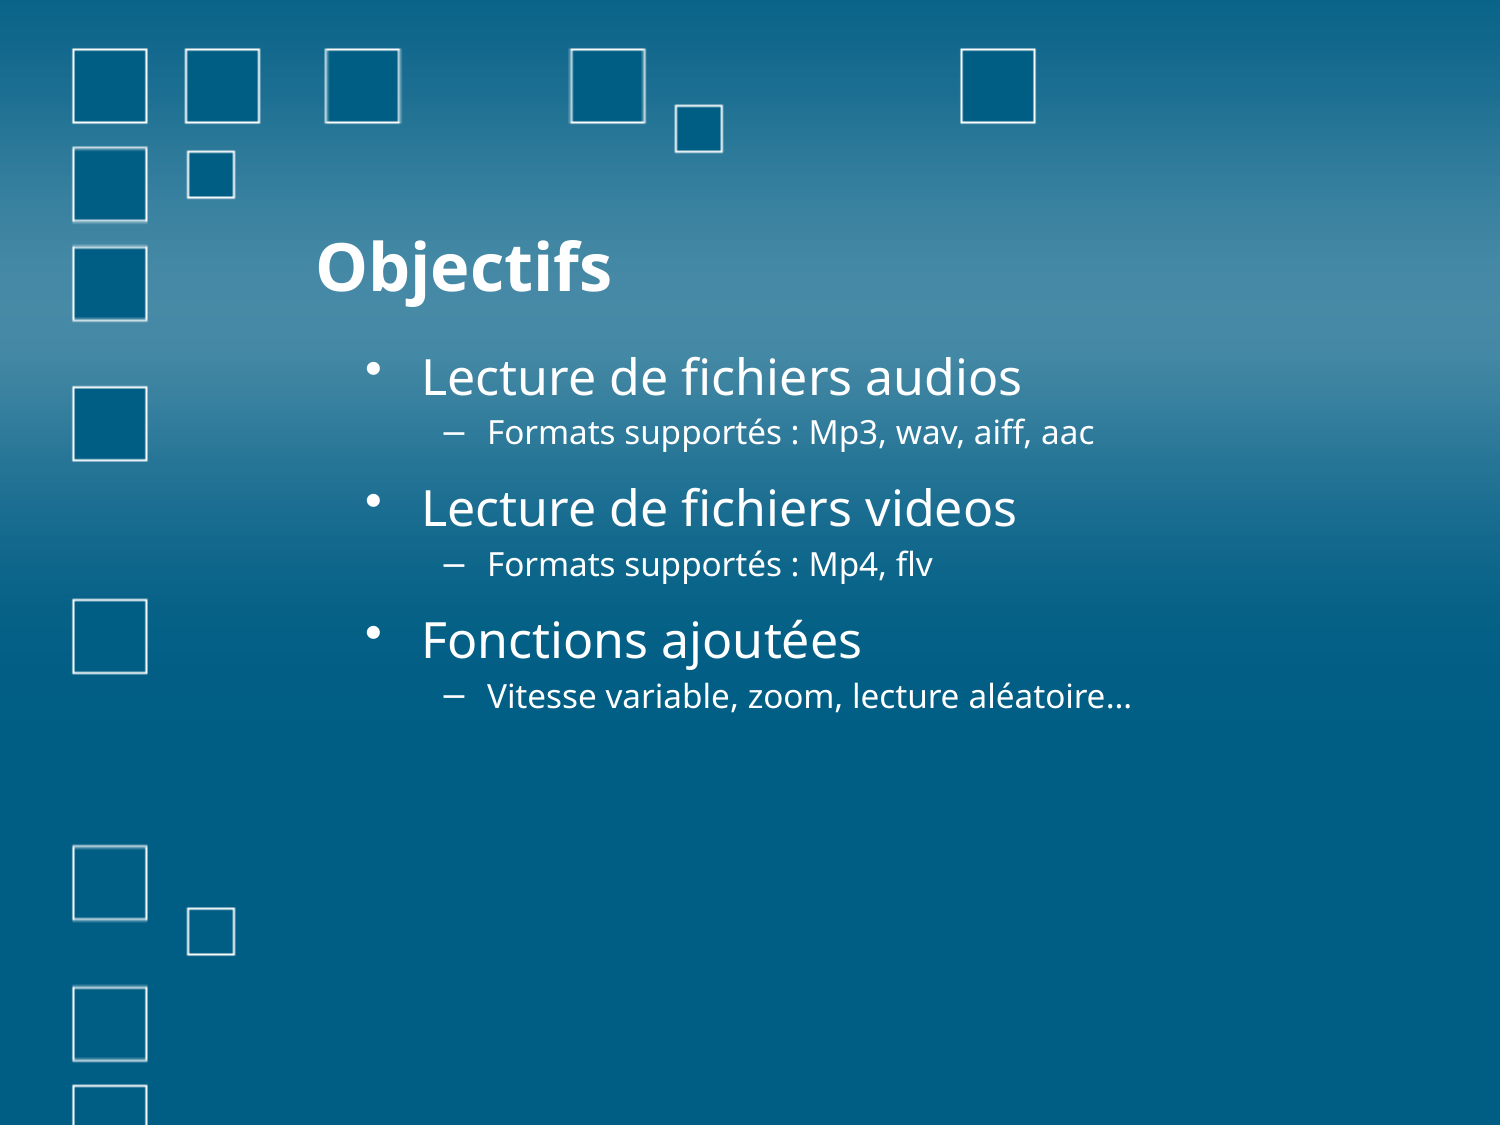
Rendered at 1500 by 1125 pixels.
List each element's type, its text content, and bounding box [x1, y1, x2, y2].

picture [72, 599, 147, 674]
title Objectifs [300, 174, 1388, 313]
picture [72, 1085, 147, 1125]
picture [187, 908, 235, 956]
picture [72, 985, 147, 1062]
picture [0, 11, 1500, 578]
list Lecture de fichiers audios Formats supportés : Mp3, wav, aiff, aac Lecture de fichiers videos Formats supportés : Mp4, flv Fonctions ajoutées Vitesse variable, zoom, lecture aléatoire… [350, 337, 1388, 988]
picture [72, 845, 147, 922]
